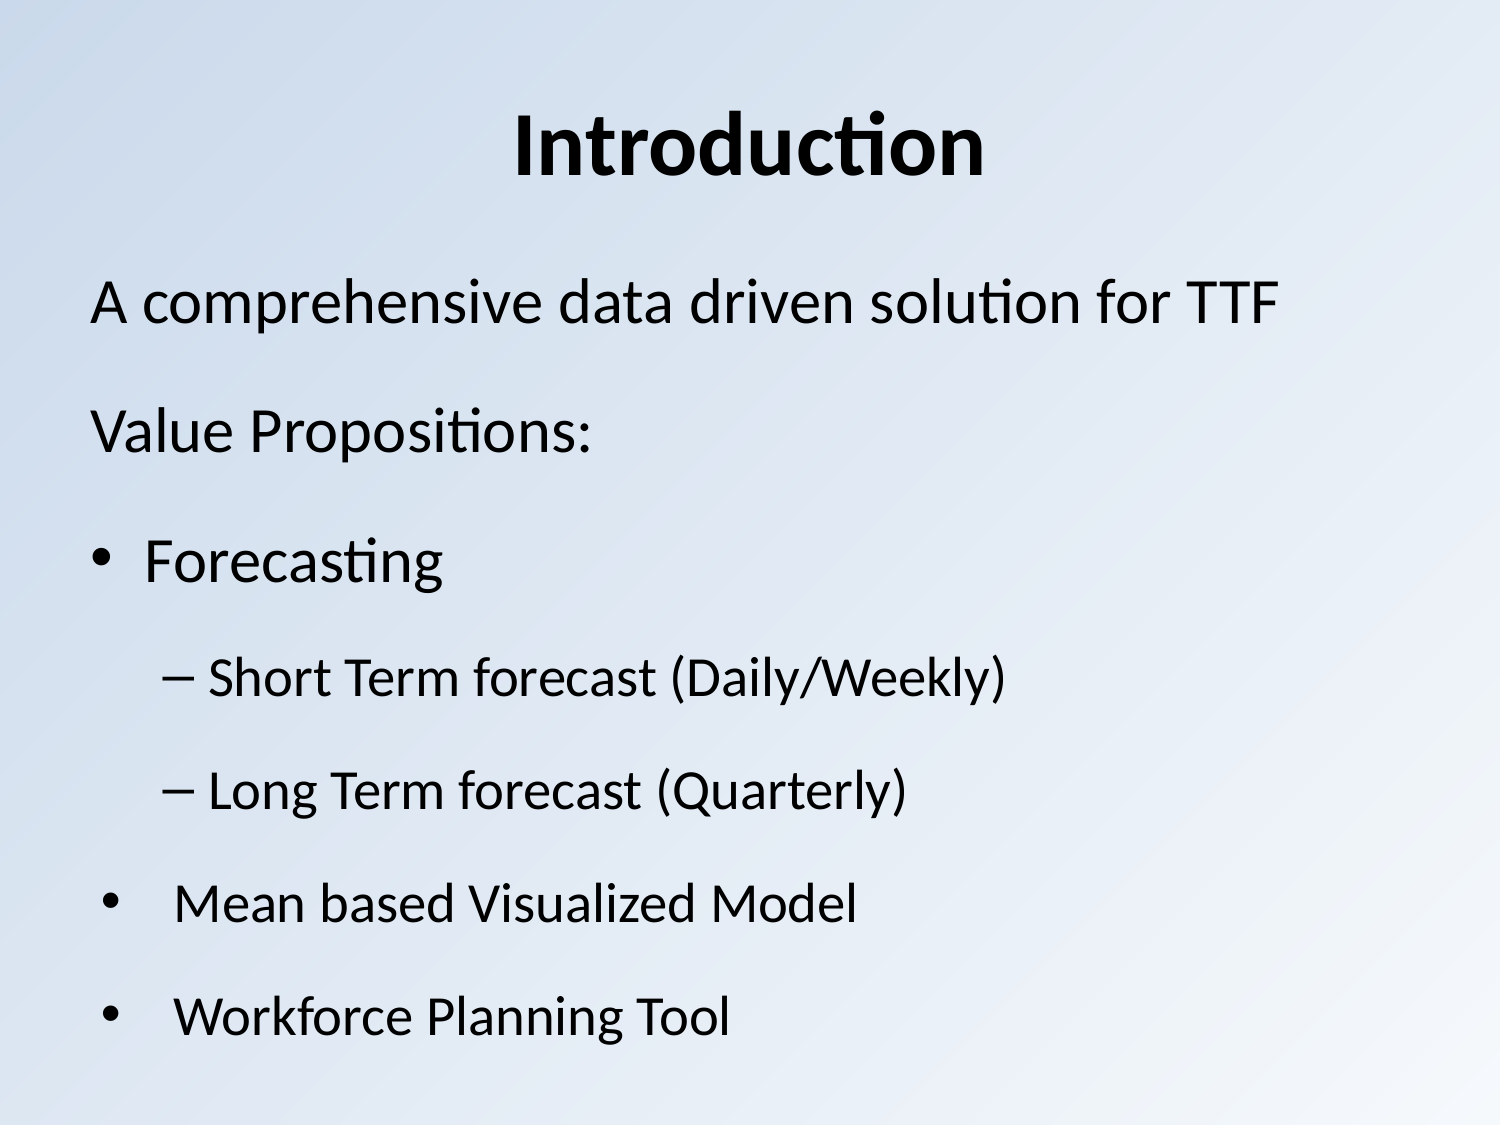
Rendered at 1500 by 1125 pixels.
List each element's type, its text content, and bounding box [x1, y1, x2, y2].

title Introduction [75, 45, 1425, 212]
list A comprehensive data driven solution for TTF Value Propositions: Forecasting Short Term forecast (Daily/Weekly) Long Term forecast (Quarterly) Mean based Visualized Model Workforce Planning Tool [75, 212, 1425, 1063]
